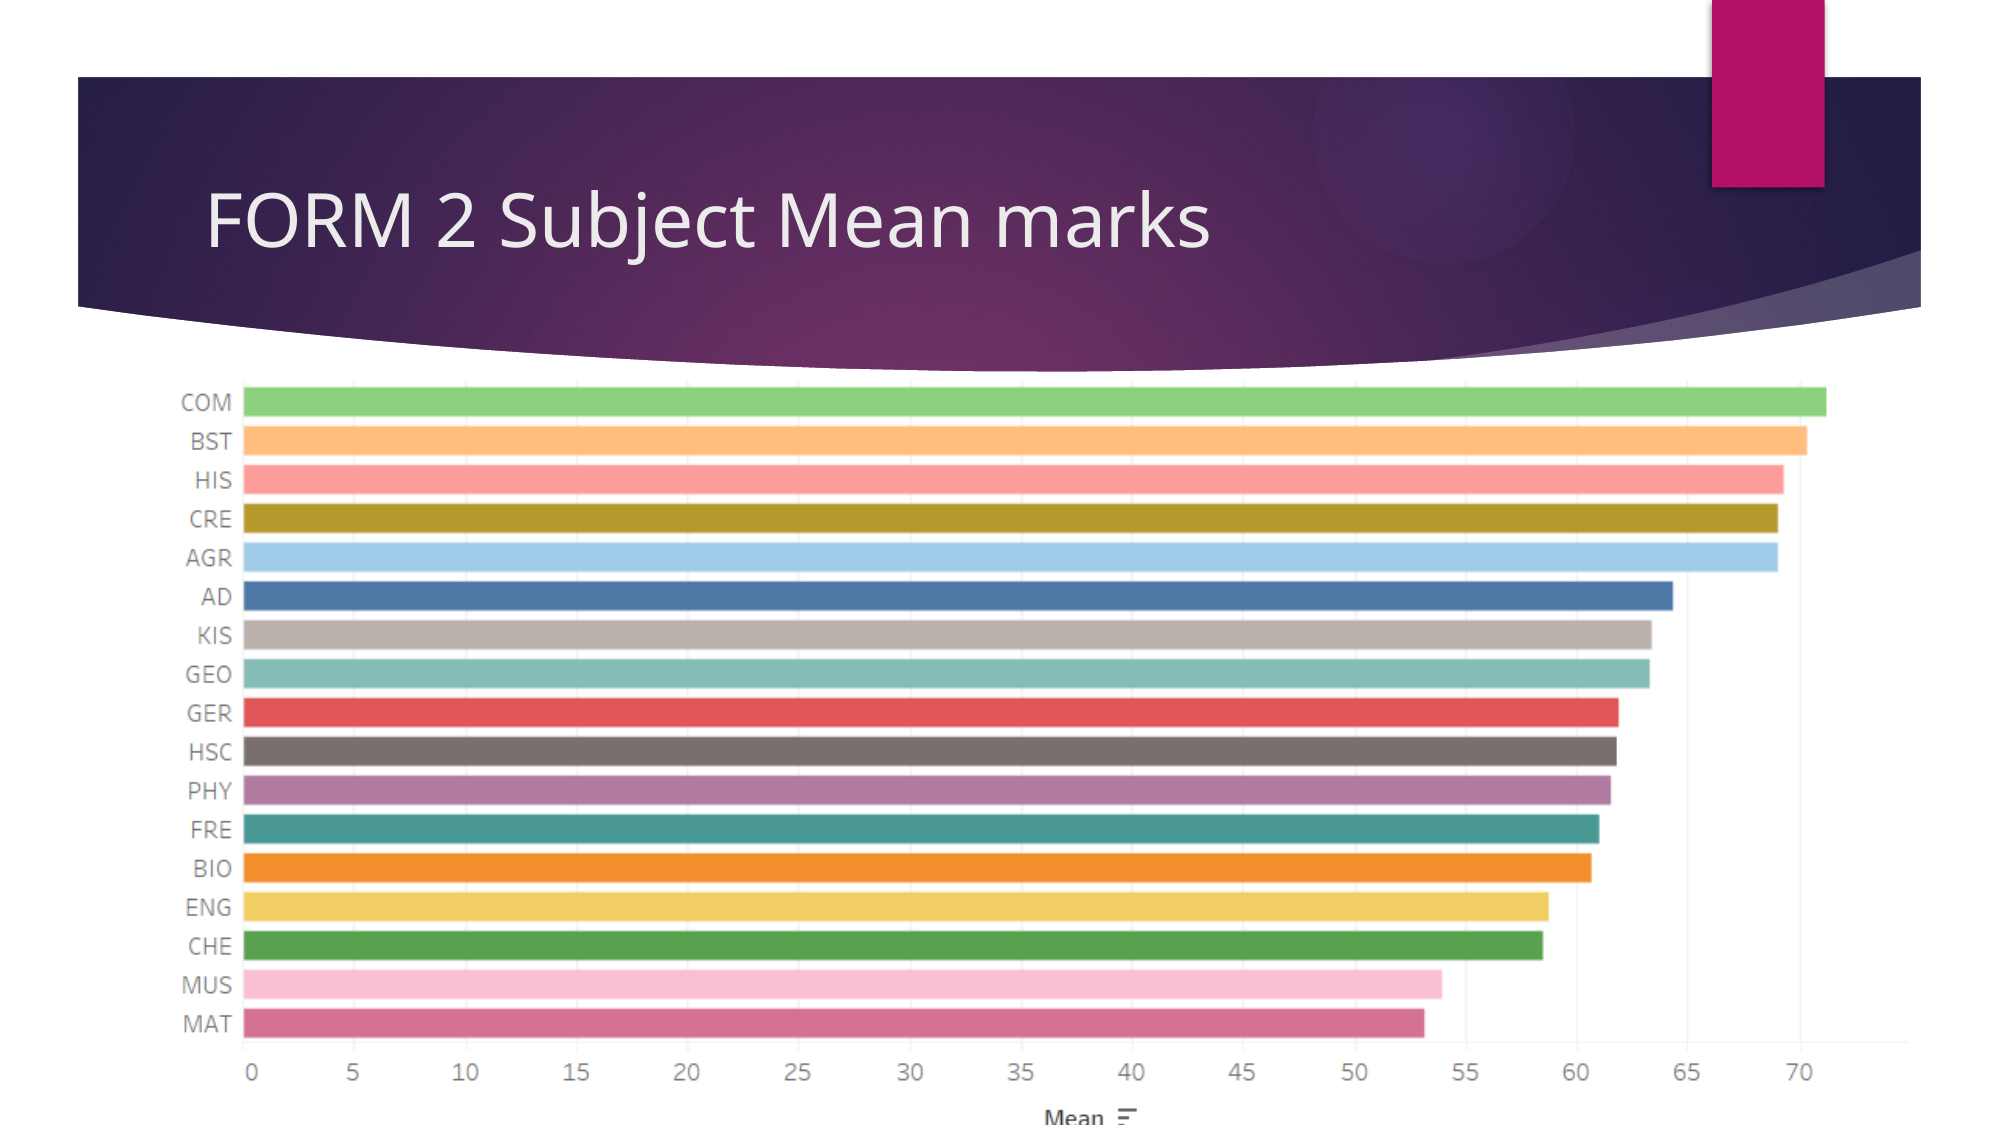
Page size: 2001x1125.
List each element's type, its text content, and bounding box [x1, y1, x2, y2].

title FORM 2 Subject Mean marks [189, 159, 1627, 276]
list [128, 377, 1924, 1125]
